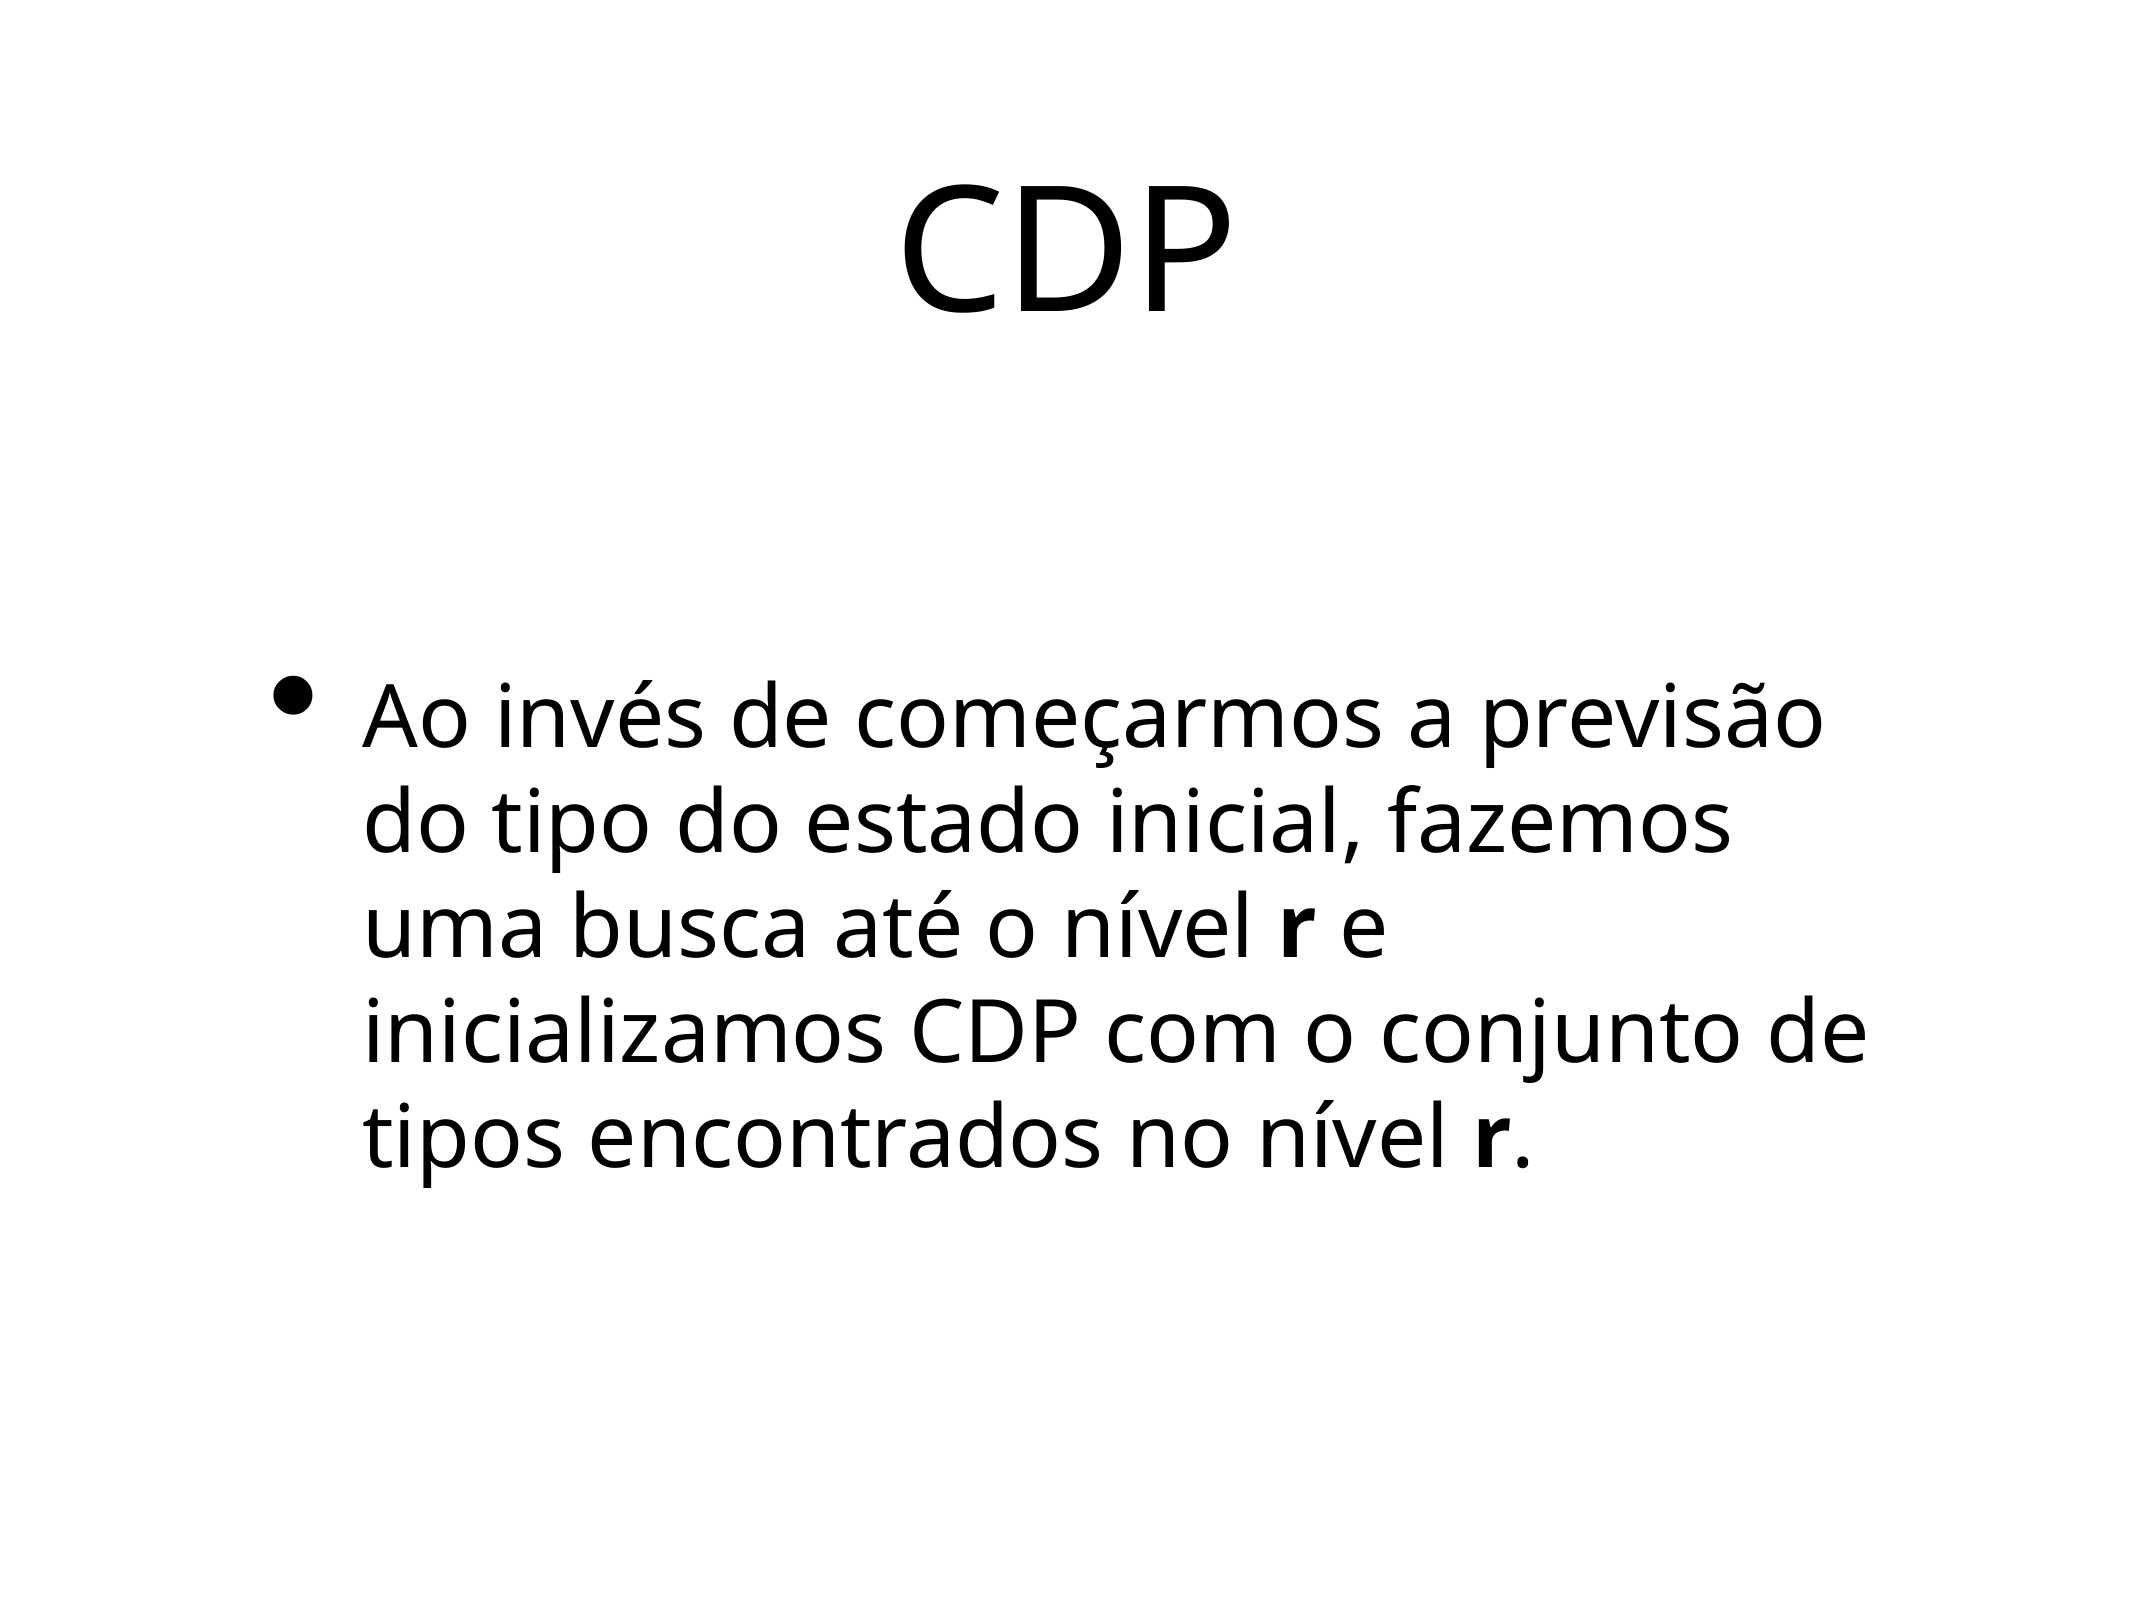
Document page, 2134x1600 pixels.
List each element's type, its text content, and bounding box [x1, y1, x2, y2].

title CDP [207, 41, 1926, 443]
list Ao invés de começarmos a previsão do tipo do estado inicial, fazemos uma busca até o nível r e inicializamos CDP com o conjunto de tipos encontrados no nível r. [207, 453, 1926, 1393]
